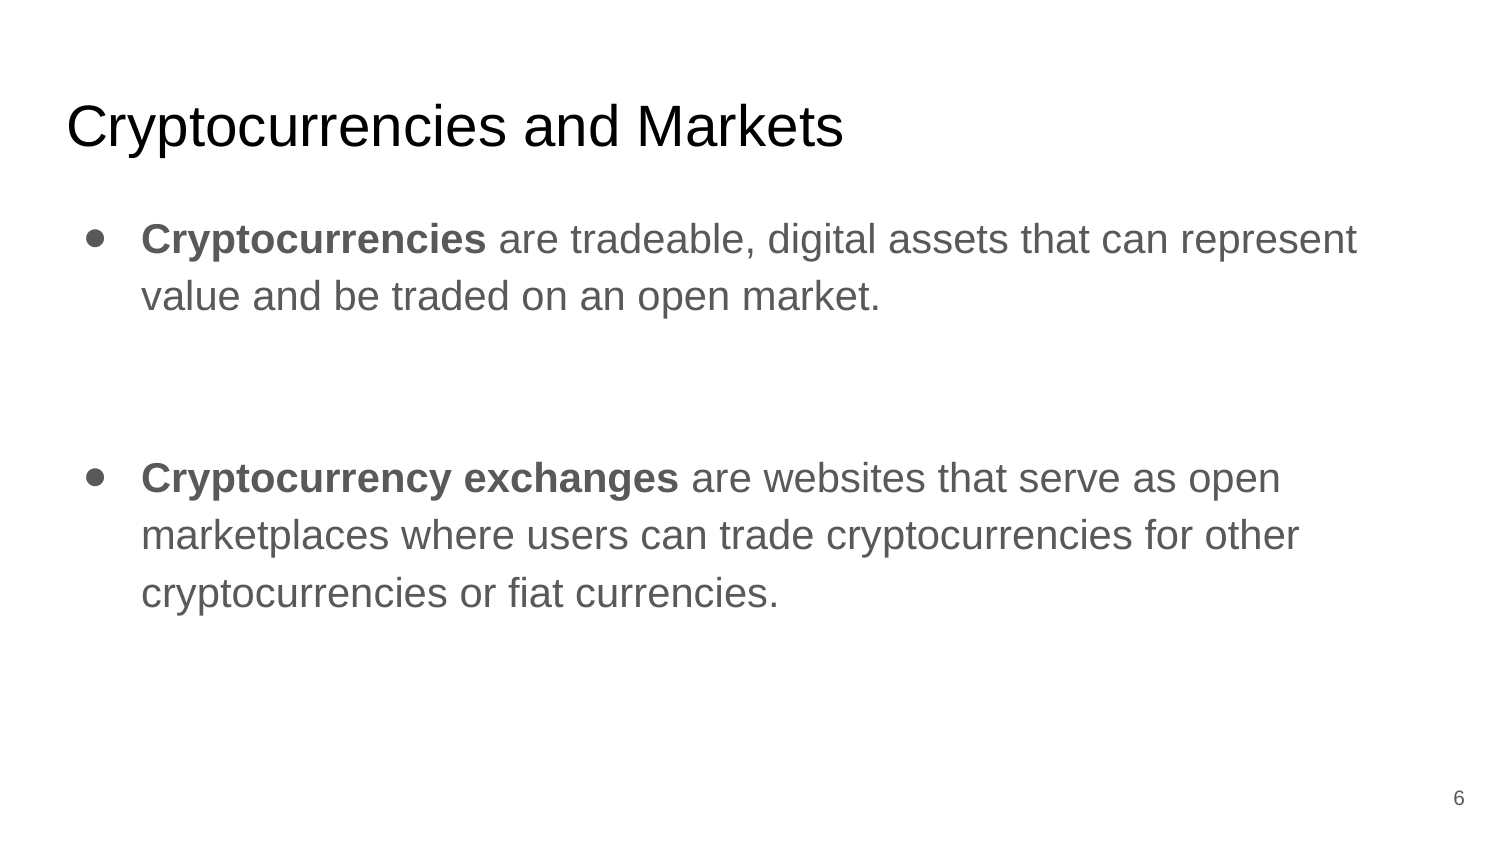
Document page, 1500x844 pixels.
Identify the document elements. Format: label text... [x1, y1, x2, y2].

list Cryptocurrencies are tradeable, digital assets that can represent value and be traded on an open market. Cryptocurrency exchanges are websites that serve as open marketplaces where users can trade cryptocurrencies for other cryptocurrencies or fiat currencies. [51, 189, 1449, 750]
title Cryptocurrencies and Markets [51, 72, 1449, 167]
slide_number ‹#› [1389, 764, 1480, 830]
